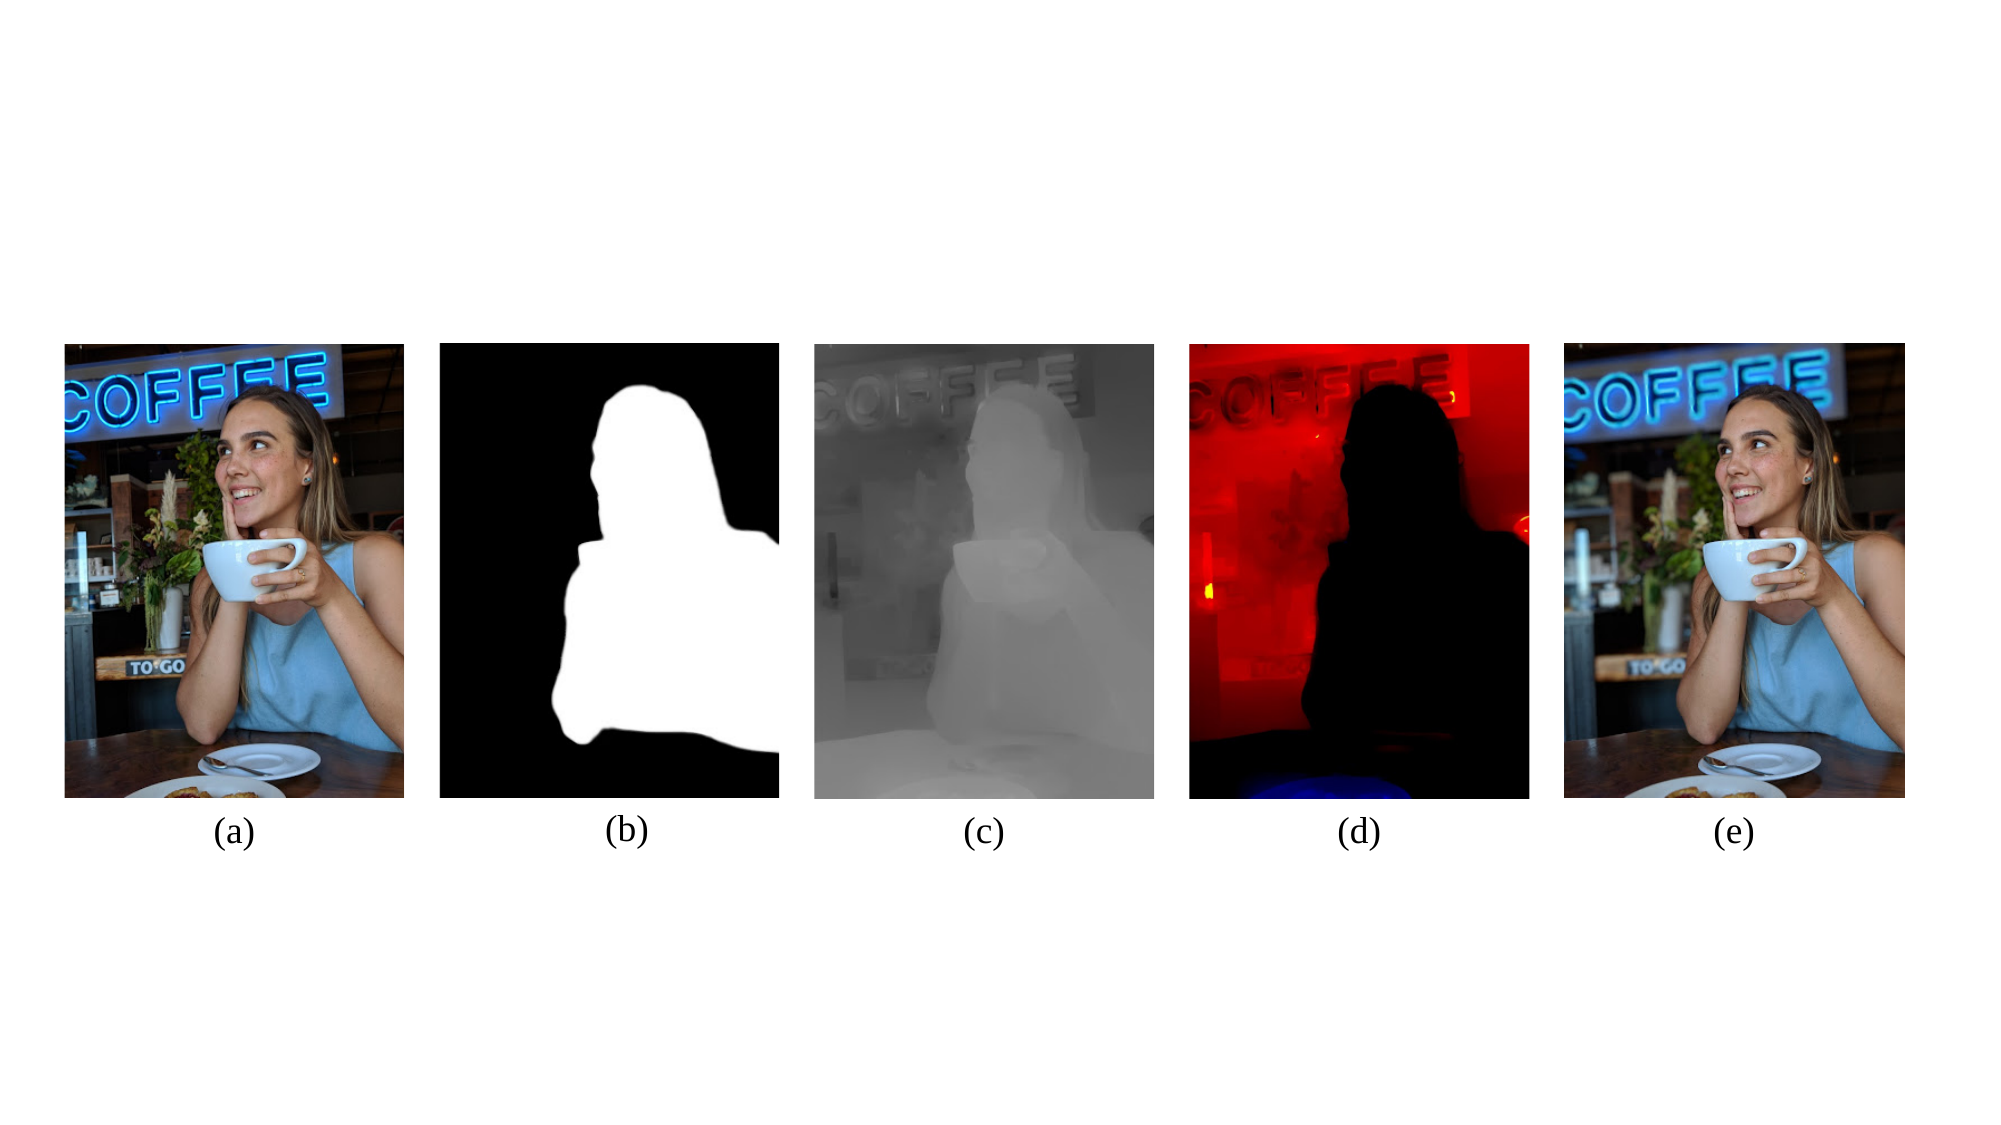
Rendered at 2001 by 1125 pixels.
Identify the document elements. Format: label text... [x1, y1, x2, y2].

picture [64, 344, 405, 798]
picture [1189, 344, 1530, 799]
picture [814, 344, 1155, 799]
text_box (c) [884, 799, 1084, 859]
text_box (b) [527, 798, 727, 857]
text_box (e) [1634, 798, 1835, 859]
picture [1563, 343, 1905, 798]
text_box (a) [134, 798, 335, 859]
text_box (d) [1259, 799, 1459, 859]
picture [439, 343, 780, 798]
